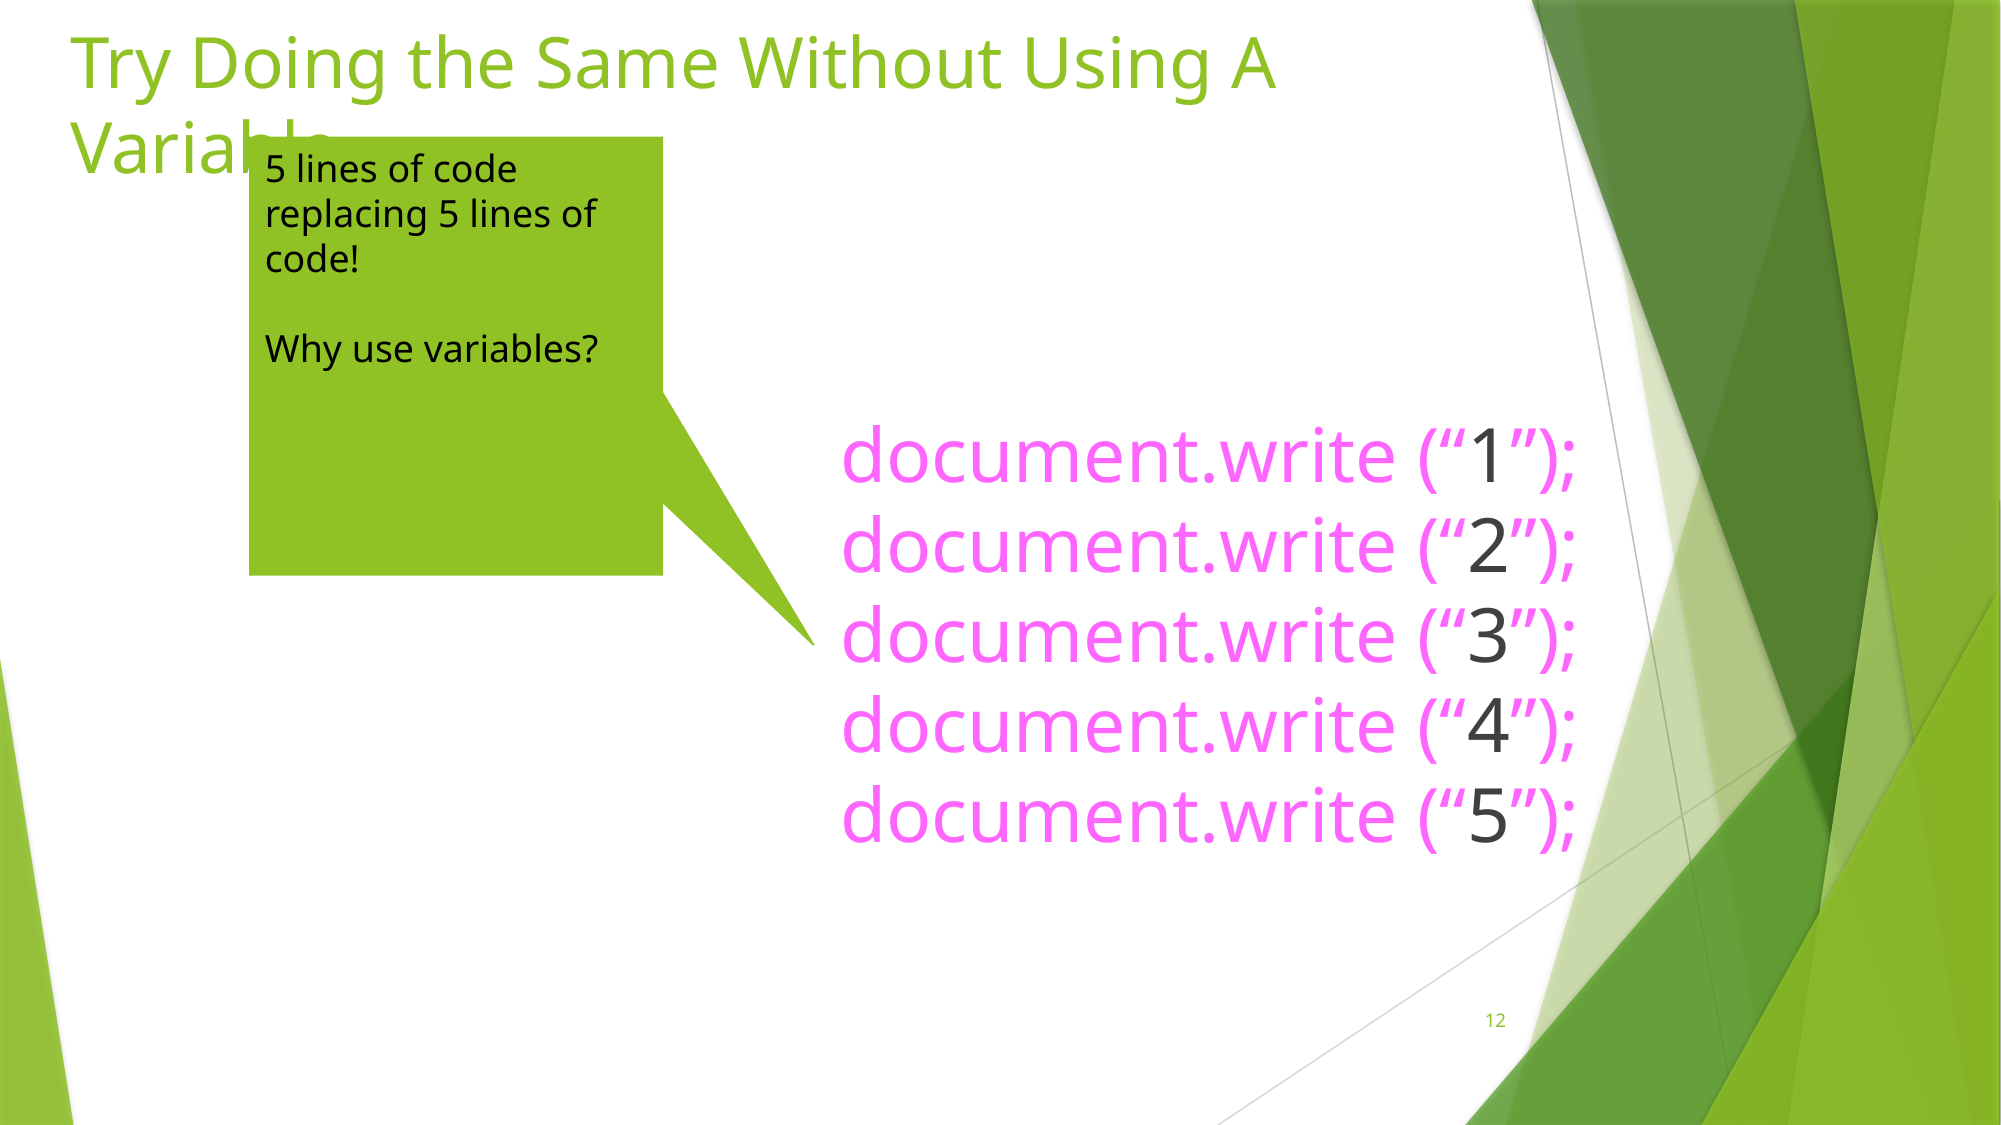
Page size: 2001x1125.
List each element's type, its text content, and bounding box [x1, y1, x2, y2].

text_box 5 lines of code replacing 5 lines of code! Why use variables? [249, 137, 814, 646]
list document.write (“1”); document.write (“2”); document.write (“3”); document.write (“4”); document.write (“5”); [825, 399, 1663, 1075]
slide_number 12 [1409, 991, 1522, 1051]
title Try Doing the Same Without Using A Variable [55, 10, 1556, 138]
